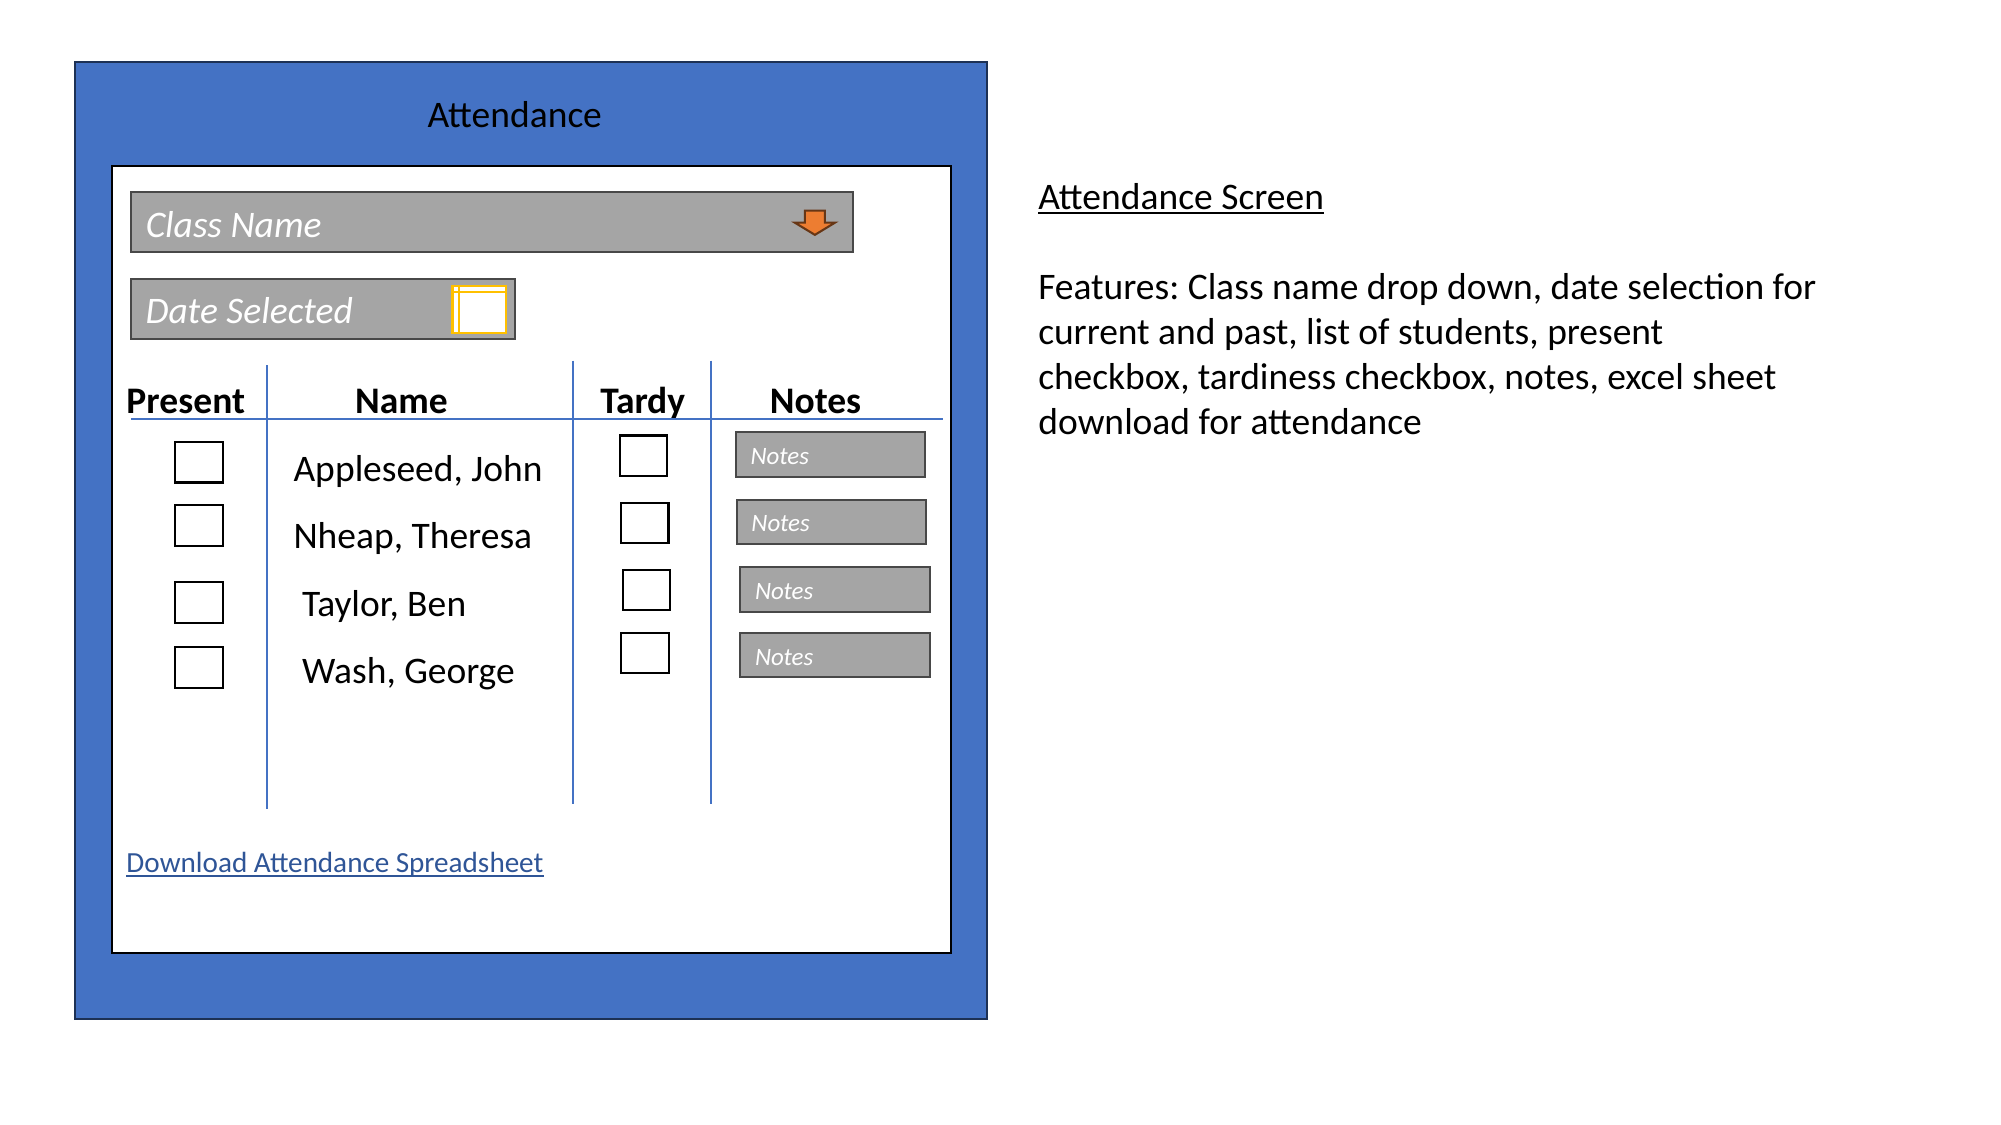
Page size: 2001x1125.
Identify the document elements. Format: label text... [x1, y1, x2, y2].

text_box Present Name Tardy Notes Appleseed, John Nheap, Theresa Taylor, Ben Wash, George Download Attendance Spreadsheet [111, 165, 952, 954]
text_box Notes [739, 632, 931, 678]
text_box Attendance [318, 82, 711, 143]
text_box [620, 632, 670, 674]
text_box [174, 646, 224, 689]
text_box Notes [735, 431, 926, 478]
text_box Notes [739, 566, 931, 613]
text_box [74, 61, 988, 1020]
text_box [619, 434, 668, 477]
text_box [451, 285, 507, 334]
text_box Class Name [130, 191, 854, 253]
text_box Date Selected [130, 278, 516, 340]
text_box [174, 441, 224, 484]
text_box [620, 502, 670, 544]
text_box [174, 581, 224, 624]
text_box Notes [736, 499, 927, 545]
text_box [791, 209, 839, 237]
text_box [174, 504, 224, 547]
text_box Attendance Screen Features: Class name drop down, date selection for current and past, list of students, present checkbox, tardiness checkbox, notes, excel sheet download for attendance [1023, 164, 1834, 450]
text_box [622, 569, 671, 611]
